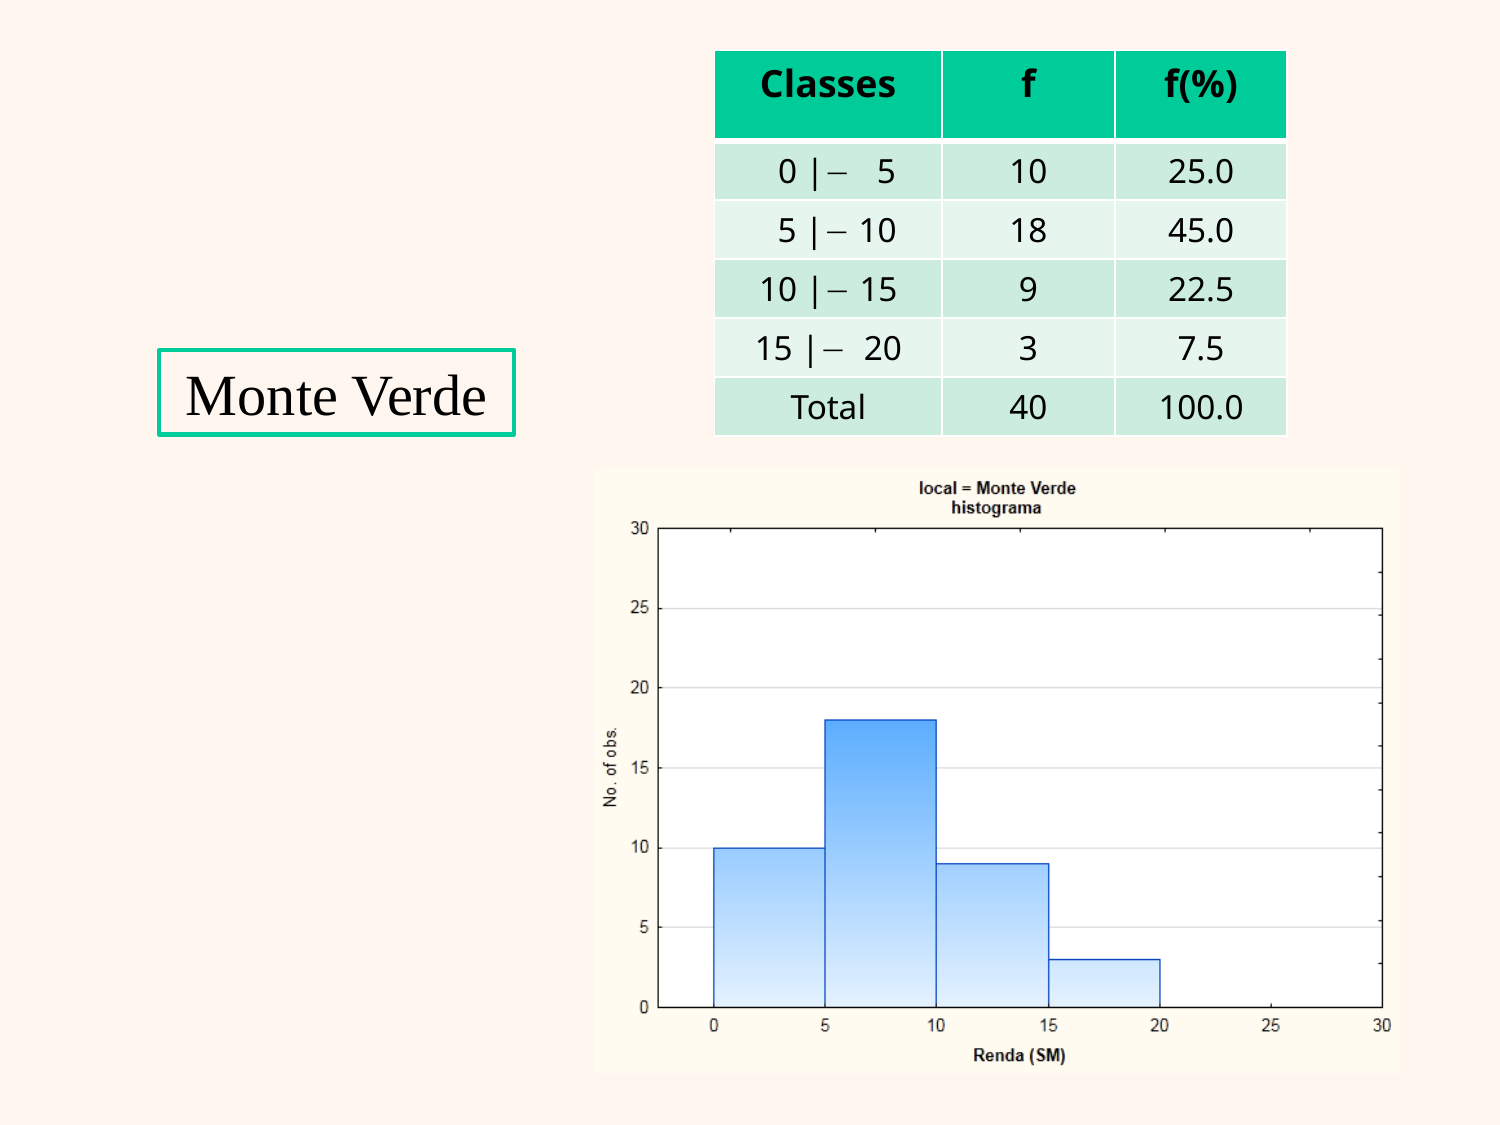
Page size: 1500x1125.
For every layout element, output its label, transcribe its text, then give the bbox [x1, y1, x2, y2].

table_cell 10 [943, 144, 1114, 199]
table_cell 3 [943, 319, 1114, 376]
table_cell 18 [943, 201, 1114, 258]
table_header f [943, 51, 1114, 138]
table_cell 5 | 10 [715, 201, 941, 258]
table_cell 25.0 [1116, 144, 1286, 199]
table_cell 22.5 [1116, 260, 1286, 317]
table_cell 100.0 [1116, 378, 1286, 435]
table_cell 0 | 5 [715, 144, 941, 199]
table_cell 10 | 15 [715, 260, 941, 317]
table_header Classes [715, 51, 941, 138]
table_header f(%) [1116, 51, 1286, 138]
text_box Monte Verde [159, 349, 514, 435]
table_cell 45.0 [1116, 201, 1286, 258]
picture [592, 467, 1400, 1074]
table_cell 15 | 20 [715, 319, 941, 376]
table_cell 40 [943, 378, 1114, 435]
table_cell 9 [943, 260, 1114, 317]
table_cell Total [715, 378, 941, 435]
table_cell 7.5 [1116, 319, 1286, 376]
